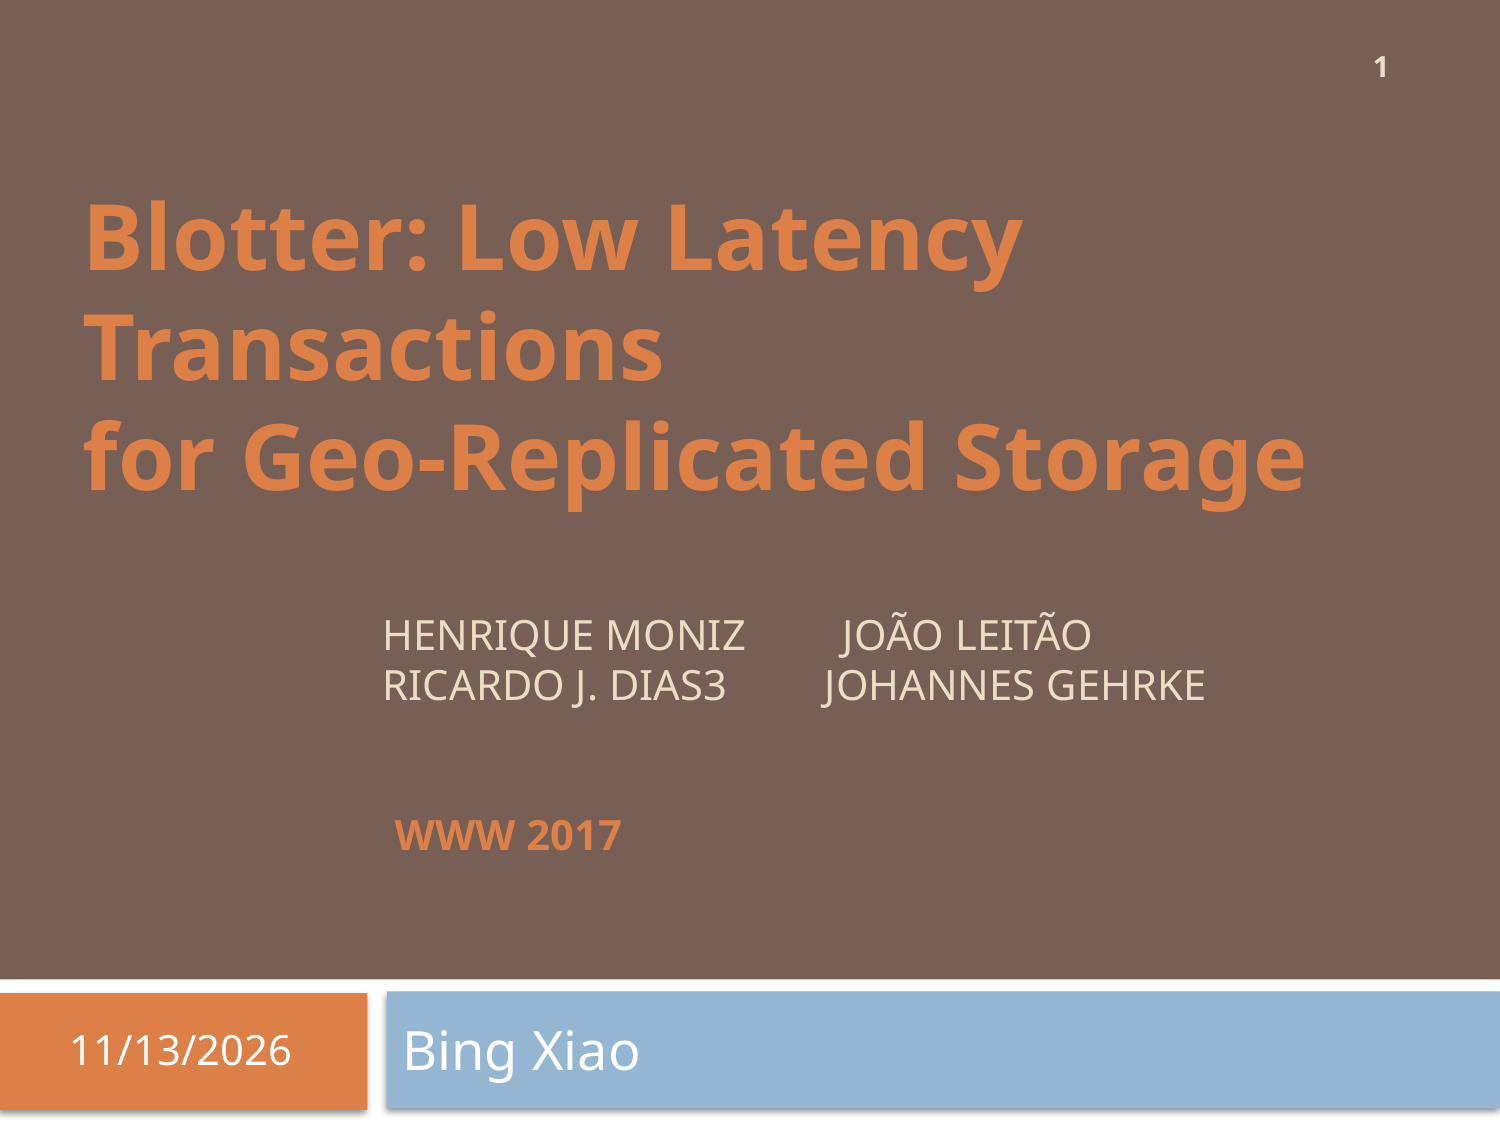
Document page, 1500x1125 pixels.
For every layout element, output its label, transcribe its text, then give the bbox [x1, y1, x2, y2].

title Blotter: Low Latency Transactions for Geo-Replicated Storage Henrique Moniz João Leitão Ricardo J. Dias3 Johannes Gehrke WWW 2017 [67, 152, 1450, 867]
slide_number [12, 995, 350, 1108]
slide_number 1 [1312, 37, 1450, 100]
subtitle Bing Xiao [387, 992, 1488, 1105]
